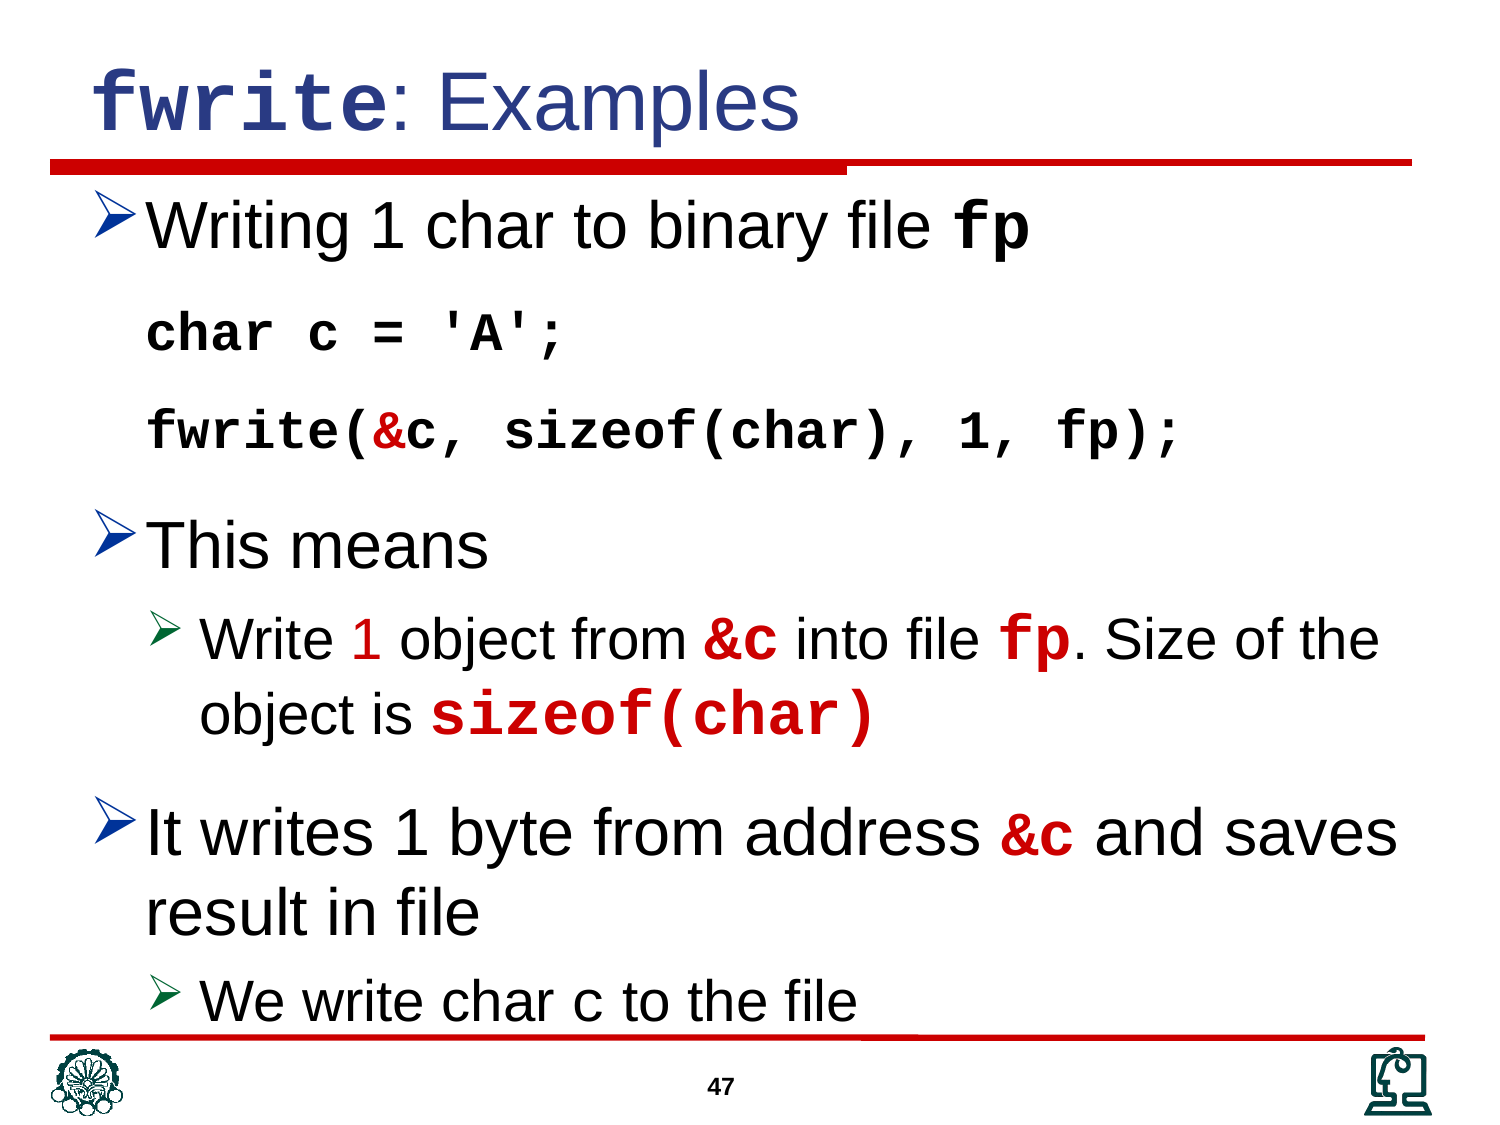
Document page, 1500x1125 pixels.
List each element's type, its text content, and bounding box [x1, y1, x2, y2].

picture [1362, 1045, 1438, 1119]
text_box Writing 1 char to binary file fp char c = 'A'; fwrite(&c, sizeof(char), 1, fp); This means Write 1 object from &c into file fp. Size of the object is sizeof(char) It writes 1 byte from address &c and saves result in file We write char c to the file [74, 174, 1425, 1041]
picture [50, 1047, 125, 1118]
text_box fwrite: Examples [74, 24, 1425, 155]
text_box 47 [650, 1062, 750, 1103]
